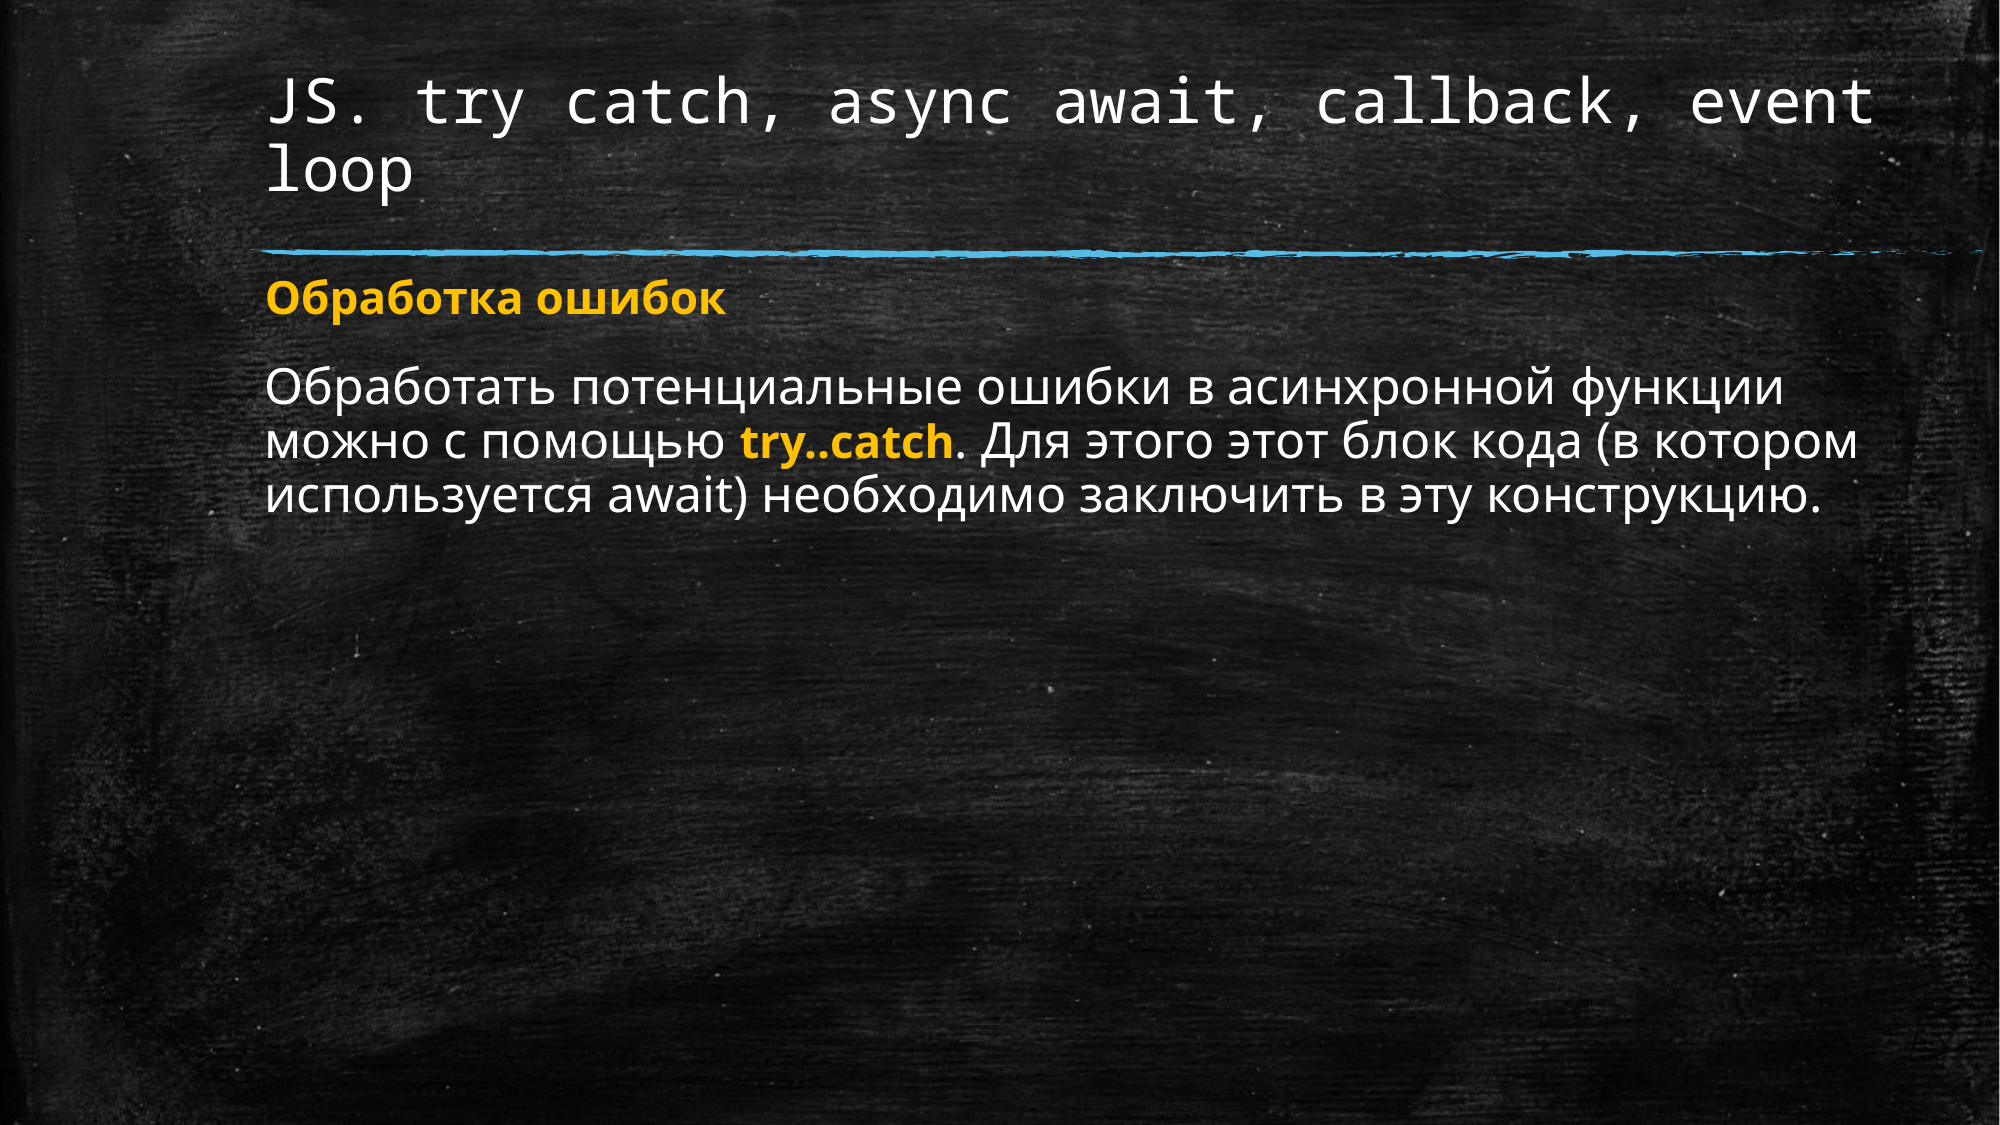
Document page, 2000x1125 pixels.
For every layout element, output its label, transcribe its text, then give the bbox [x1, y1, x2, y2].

title JS. try catch, async await, callback, event loop [249, 45, 1933, 213]
list Обработка ошибок Обработать потенциальные ошибки в асинхронной функции можно с помощью try..catch. Для этого этот блок кода (в котором используется await) необходимо заключить в эту конструкцию. [249, 267, 1910, 1106]
